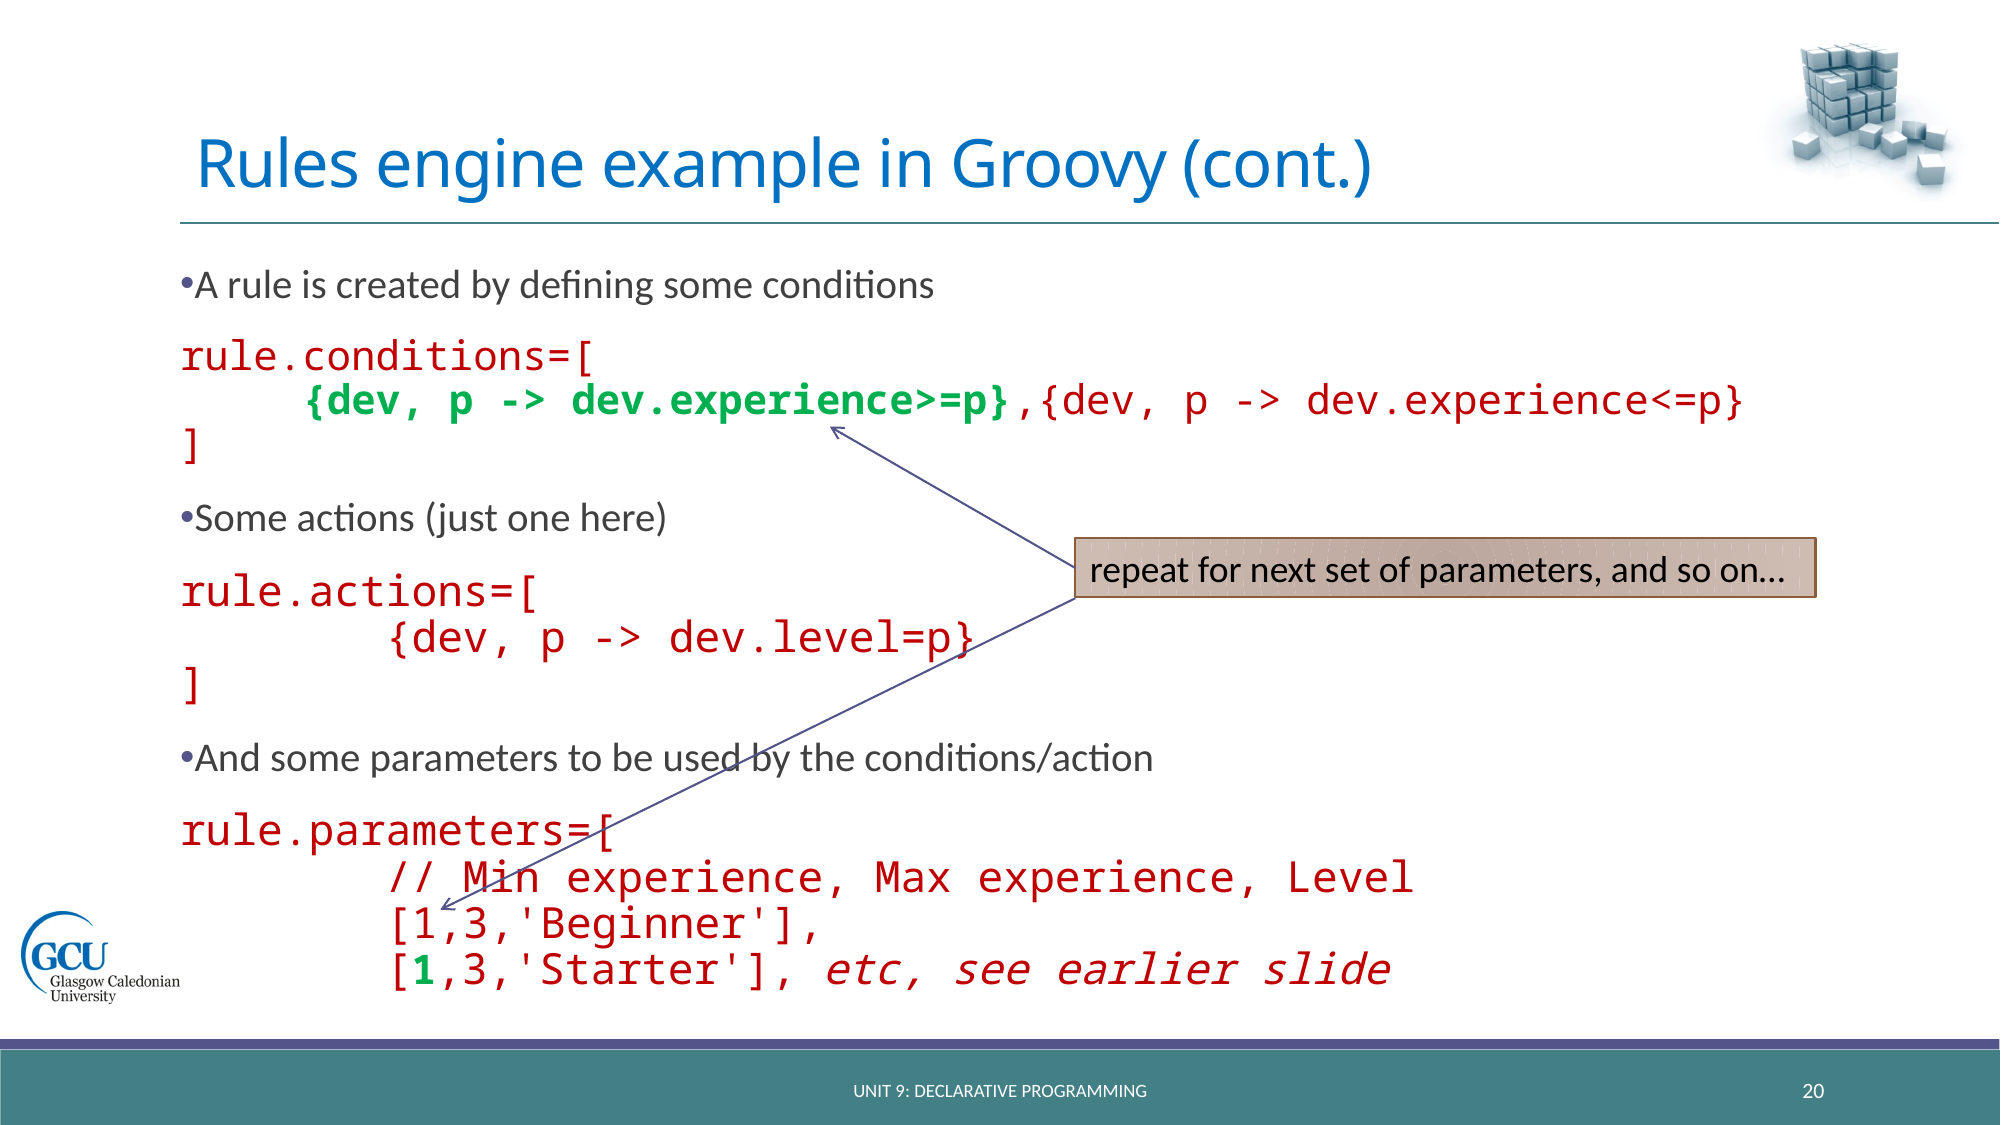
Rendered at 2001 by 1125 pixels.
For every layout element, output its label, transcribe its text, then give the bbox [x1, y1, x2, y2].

footer unit 9: declarative programming [604, 1059, 1396, 1120]
picture [21, 911, 180, 1004]
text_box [439, 597, 1076, 911]
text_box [829, 426, 1076, 569]
title Rules engine example in Groovy (cont.) [180, 47, 1830, 209]
list A rule is created by defining some conditions rule.conditions=[ {dev, p -> dev.experience>=p},{dev, p -> dev.experience<=p} ] Some actions (just one here) rule.actions=[ {dev, p -> dev.level=p} ] And some parameters to be used by the conditions/action rule.parameters=[ // Min experience, Max experience, Level [1,3,'Beginner'], [1,3,'Starter'], etc, see earlier slide [180, 255, 1830, 1004]
text_box repeat for next set of parameters, and so on… [1074, 537, 1817, 598]
picture [1741, 21, 1996, 212]
slide_number 20 [1624, 1059, 1840, 1120]
